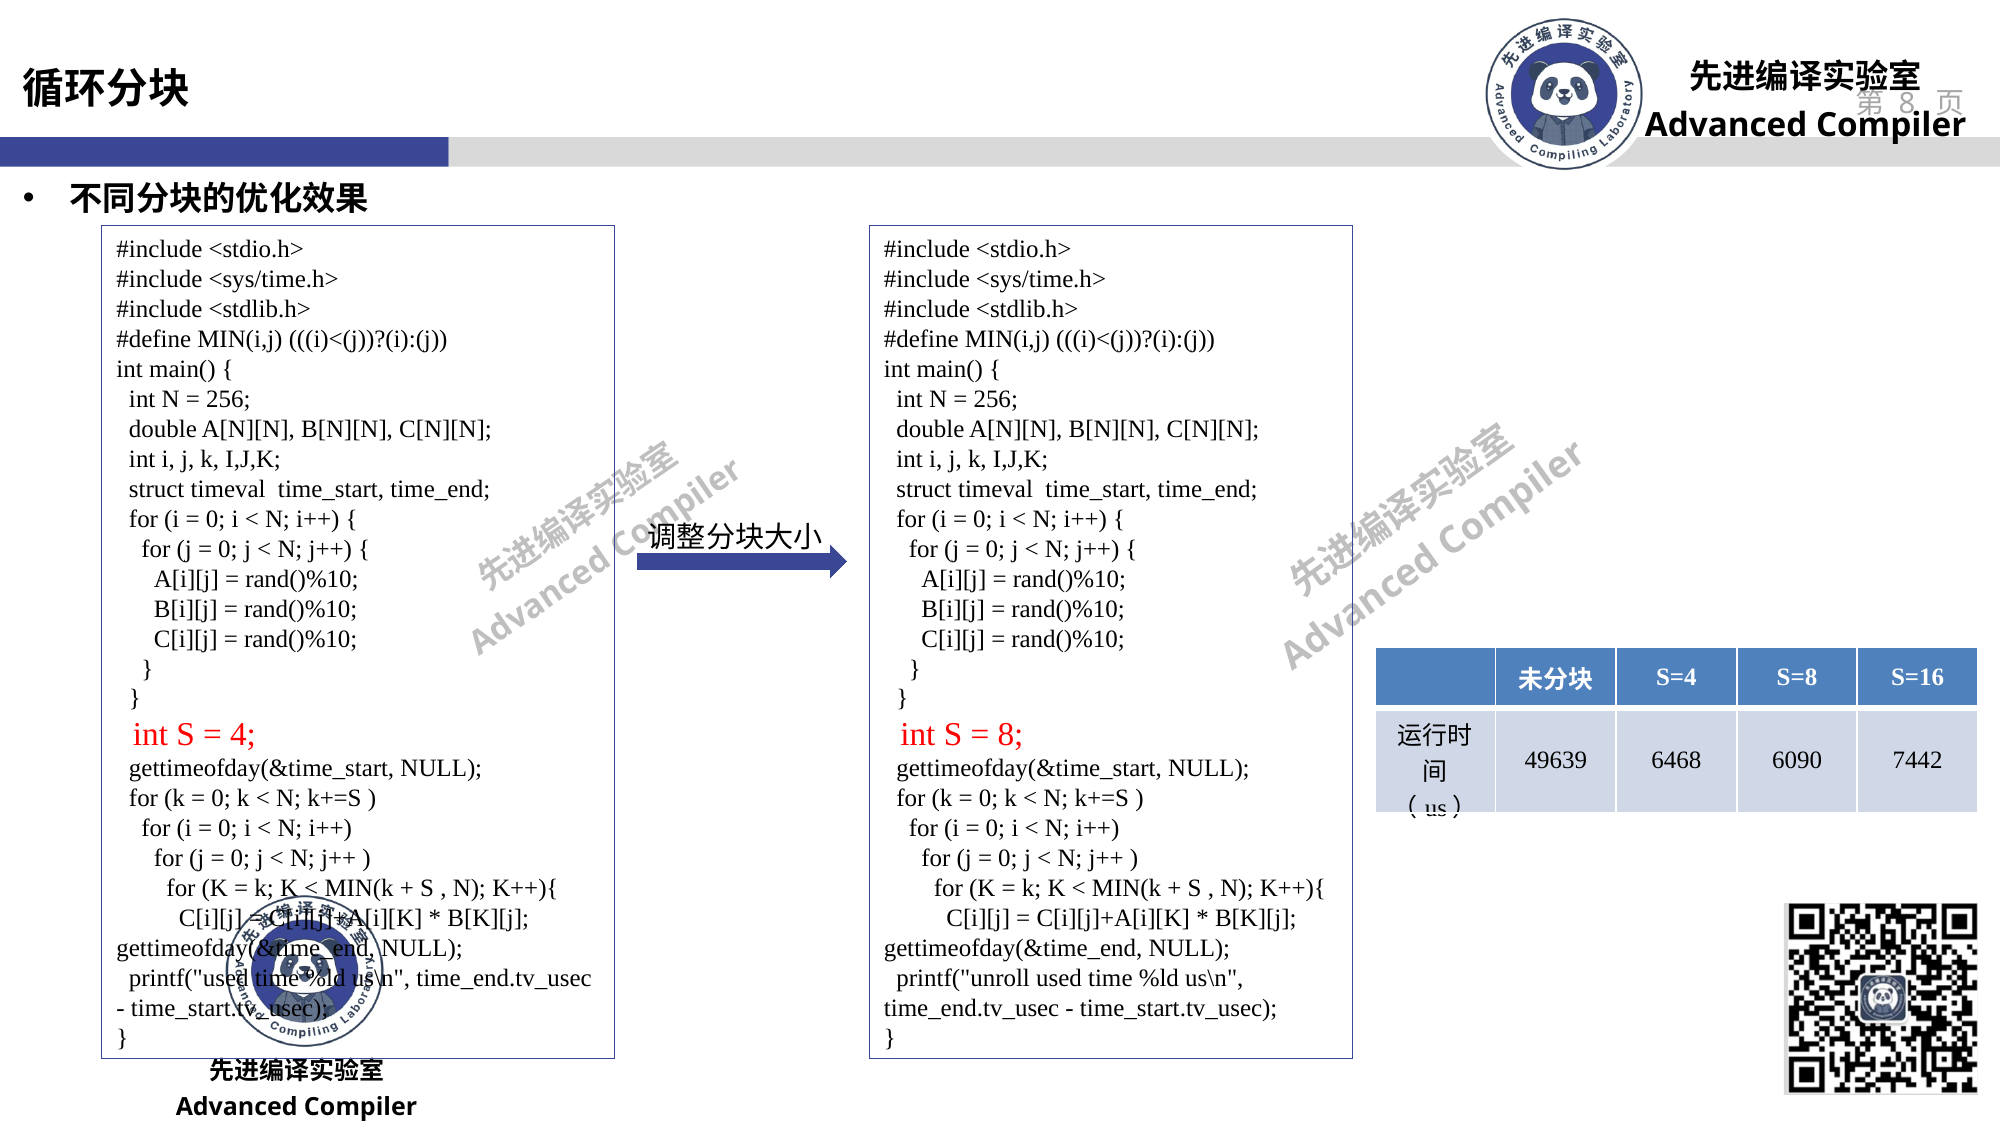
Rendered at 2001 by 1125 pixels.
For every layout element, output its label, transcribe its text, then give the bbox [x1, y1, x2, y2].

table_header 未分块 [1496, 648, 1615, 705]
picture [1783, 903, 1978, 1095]
table_cell 运行时间（us） [1376, 711, 1495, 812]
table_cell 6090 [1738, 711, 1856, 812]
table_cell 7442 [1858, 711, 1977, 812]
table_header S=8 [1738, 648, 1856, 705]
text_box #include <stdio.h> #include <sys/time.h> #include <stdlib.h> #define MIN(i,j) (((i)<(j))?(i):(j)) int main() { int N = 256; double A[N][N], B[N][N], C[N][N]; int i, j, k, I,J,K; struct timeval time_start, time_end; for (i = 0; i < N; i++) { for (j = 0; j < N; j++) { A[i][j] = rand()%10; B[i][j] = rand()%10; C[i][j] = rand()%10; } } int S = 8; gettimeofday(&time_start, NULL); for (k = 0; k < N; k+=S ) for (i = 0; i < N; i++) for (j = 0; j < N; j++ ) for (K = k; K < MIN(k + S , N); K++){ C[i][j] = C[i][j]+A[i][K] * B[K][j]; gettimeofday(&time_end, NULL); printf("unroll used time %ld us\n", time_end.tv_usec - time_start.tv_usec); } [869, 225, 1353, 1059]
table_cell 6468 [1617, 711, 1736, 812]
table_header S=4 [1617, 648, 1736, 705]
table_header [1376, 648, 1495, 705]
text_box 循环分块 [8, 54, 574, 120]
text_box 不同分块的优化效果 [8, 149, 527, 225]
text_box #include <stdio.h> #include <sys/time.h> #include <stdlib.h> #define MIN(i,j) (((i)<(j))?(i):(j)) int main() { int N = 256; double A[N][N], B[N][N], C[N][N]; int i, j, k, I,J,K; struct timeval time_start, time_end; for (i = 0; i < N; i++) { for (j = 0; j < N; j++) { A[i][j] = rand()%10; B[i][j] = rand()%10; C[i][j] = rand()%10; } } int S = 4; gettimeofday(&time_start, NULL); for (k = 0; k < N; k+=S ) for (i = 0; i < N; i++) for (j = 0; j < N; j++ ) for (K = k; K < MIN(k + S , N); K++){ C[i][j] = C[i][j]+A[i][K] * B[K][j]; gettimeofday(&time_end, NULL); printf("used time %ld us\n", time_end.tv_usec - time_start.tv_usec); } [101, 225, 615, 1059]
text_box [632, 510, 847, 578]
picture [1477, 9, 1651, 177]
table_cell 49639 [1496, 711, 1615, 812]
table_header S=16 [1858, 648, 1977, 705]
